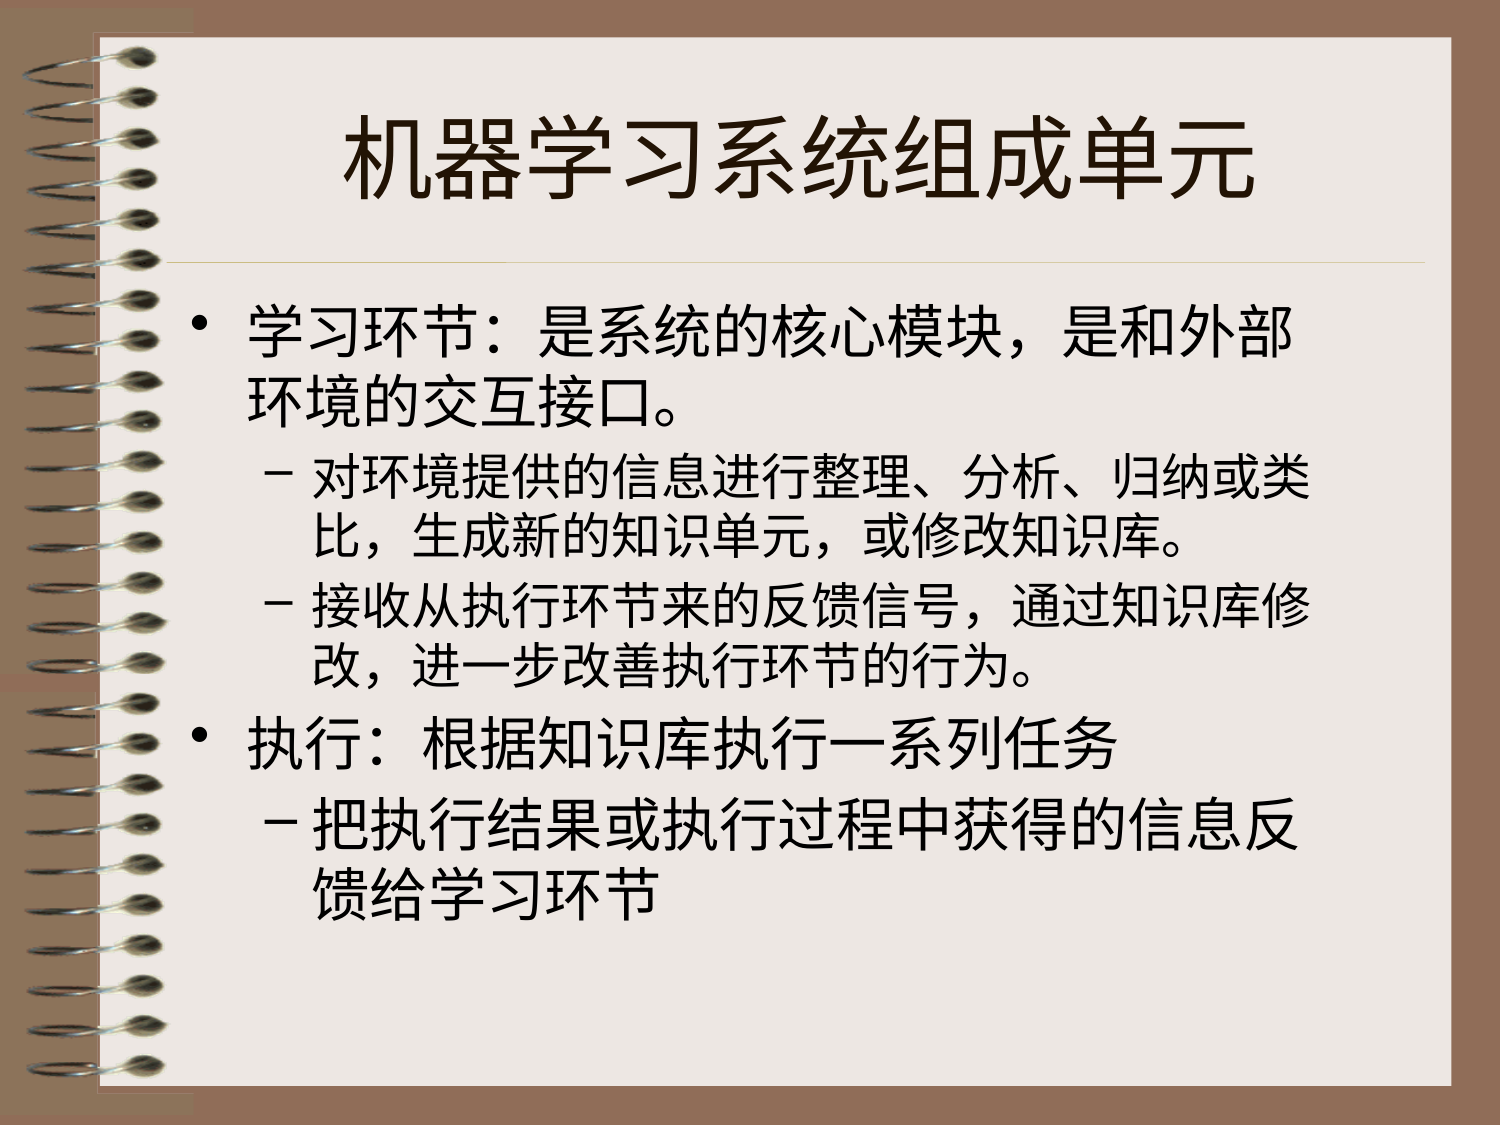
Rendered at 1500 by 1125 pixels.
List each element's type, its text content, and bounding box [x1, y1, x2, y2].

title 机器学习系统组成单元 [174, 62, 1425, 250]
list 学习环节：是系统的核心模块，是和外部环境的交互接口。 对环境提供的信息进行整理、分析、归纳或类比，生成新的知识单元，或修改知识库。 接收从执行环节来的反馈信号，通过知识库修改，进一步改善执行环节的行为。 执行：根据知识库执行一系列任务 把执行结果或执行过程中获得的信息反馈给学习环节 [174, 287, 1366, 963]
picture [0, 8, 194, 674]
picture [0, 692, 194, 1115]
